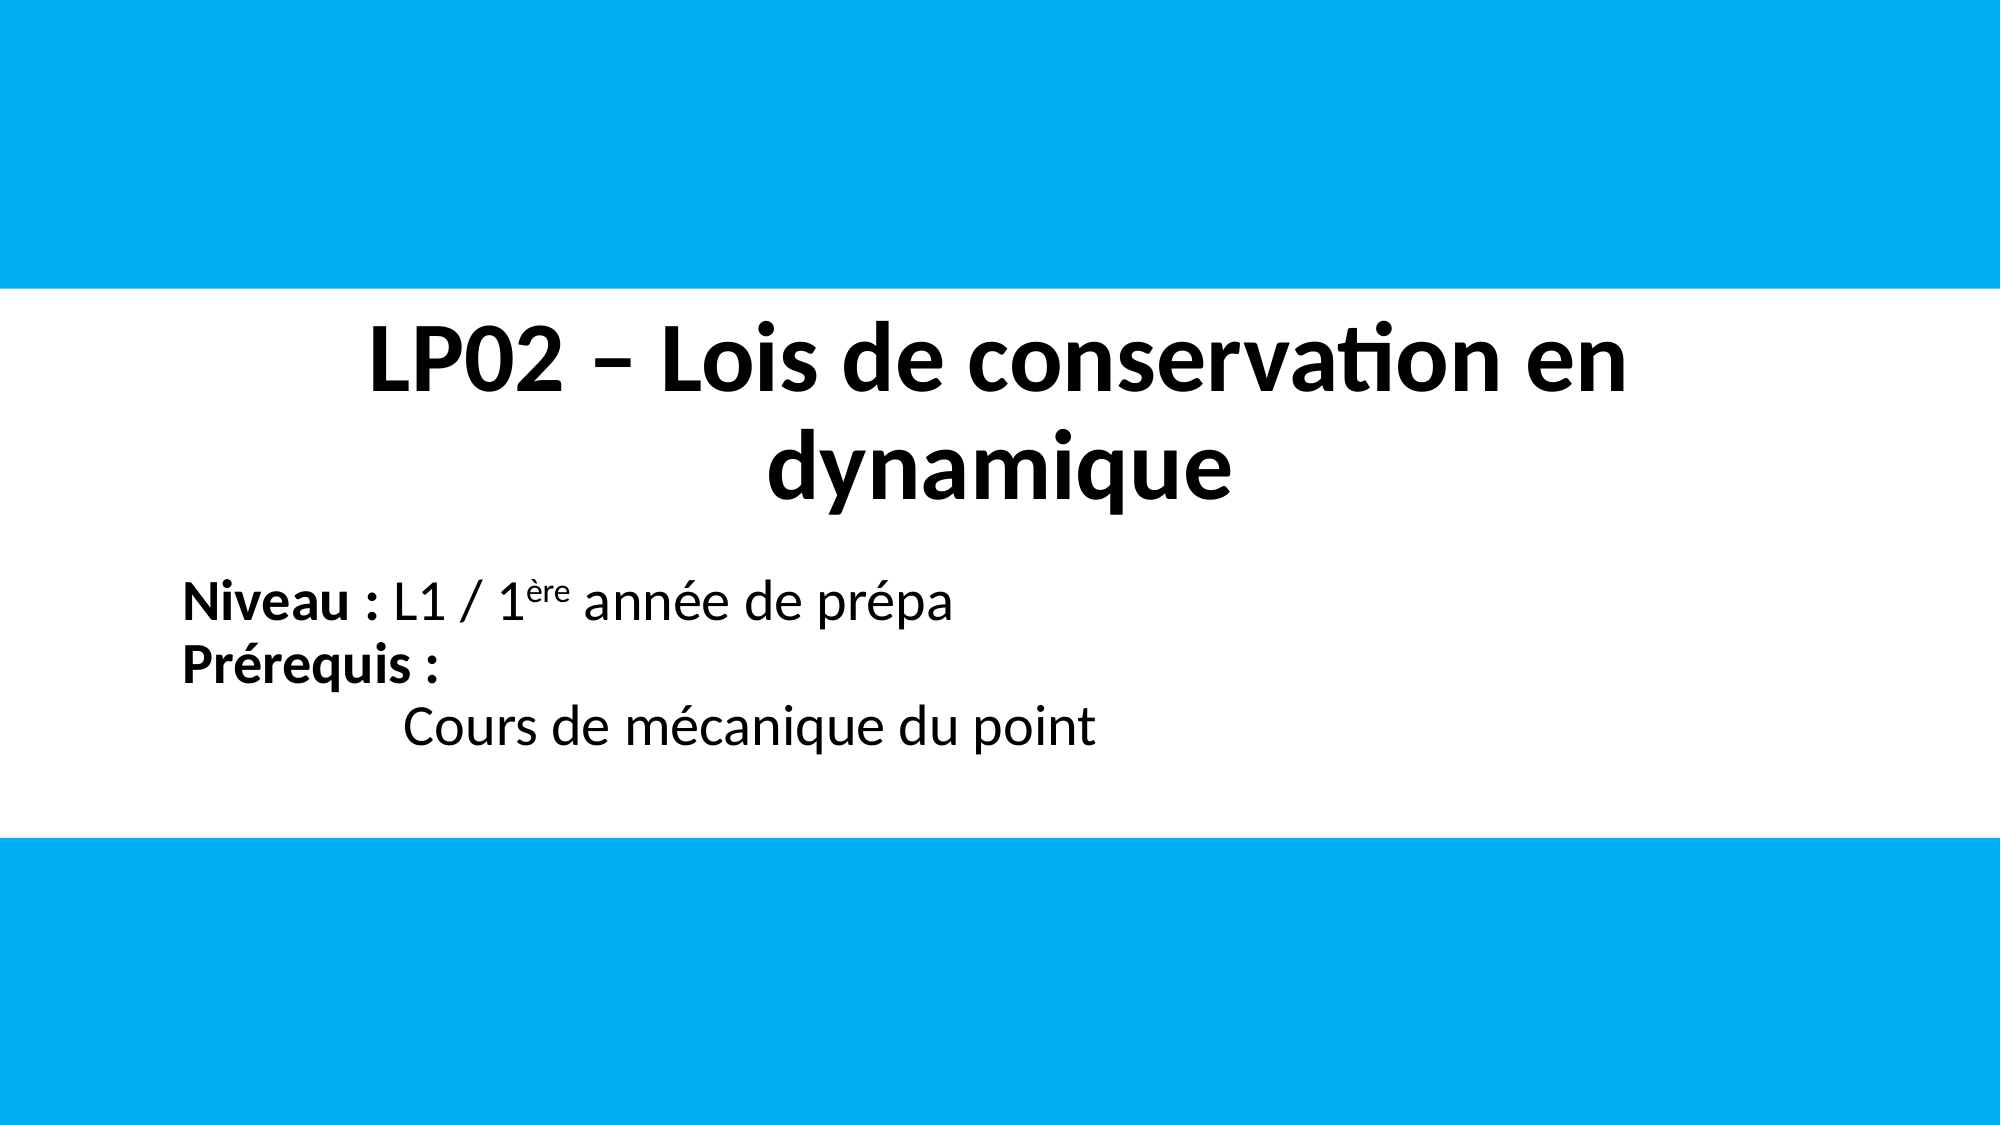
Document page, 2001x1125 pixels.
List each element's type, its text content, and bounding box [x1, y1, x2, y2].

subtitle Niveau : L1 / 1ère année de prépa Prérequis : Cours de mécanique du point [167, 562, 1906, 841]
title LP02 – Lois de conservation en dynamique [167, 286, 1833, 529]
